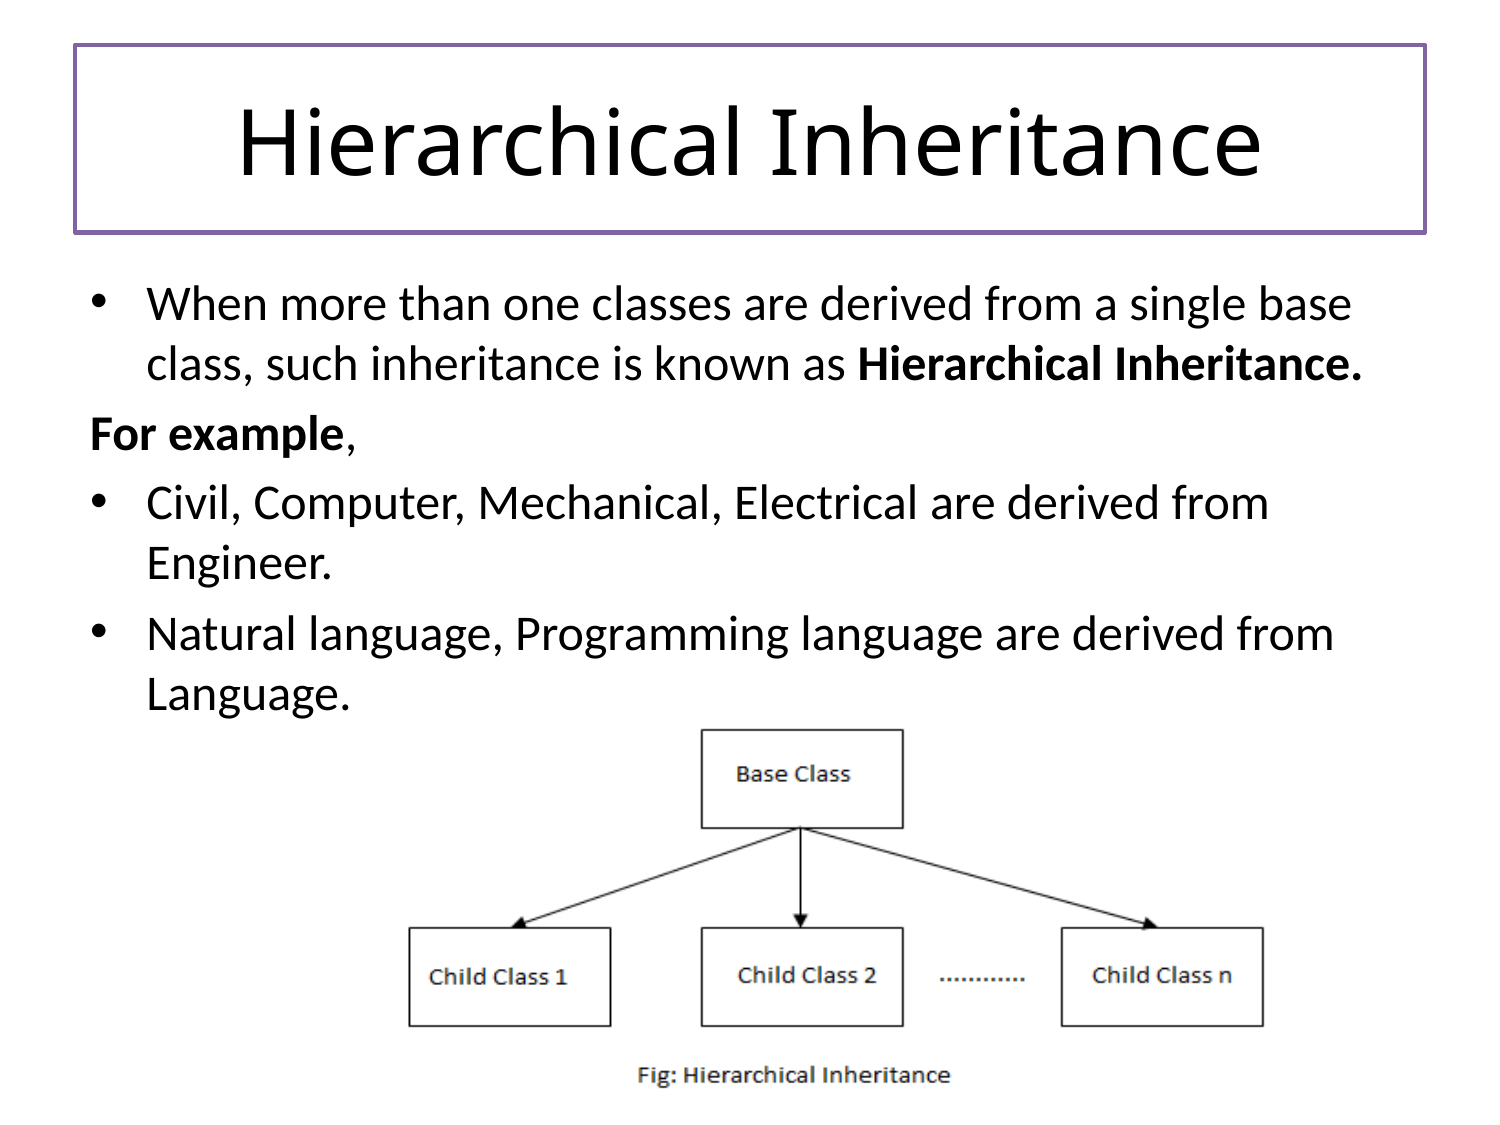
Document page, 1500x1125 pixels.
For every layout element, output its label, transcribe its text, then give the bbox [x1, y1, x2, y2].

picture [387, 699, 1288, 1101]
title Hierarchical Inheritance [73, 43, 1427, 235]
list When more than one classes are derived from a single base class, such inheritance is known as Hierarchical Inheritance. For example, Civil, Computer, Mechanical, Electrical are derived from Engineer. Natural language, Programming language are derived from Language. [75, 262, 1425, 1113]
